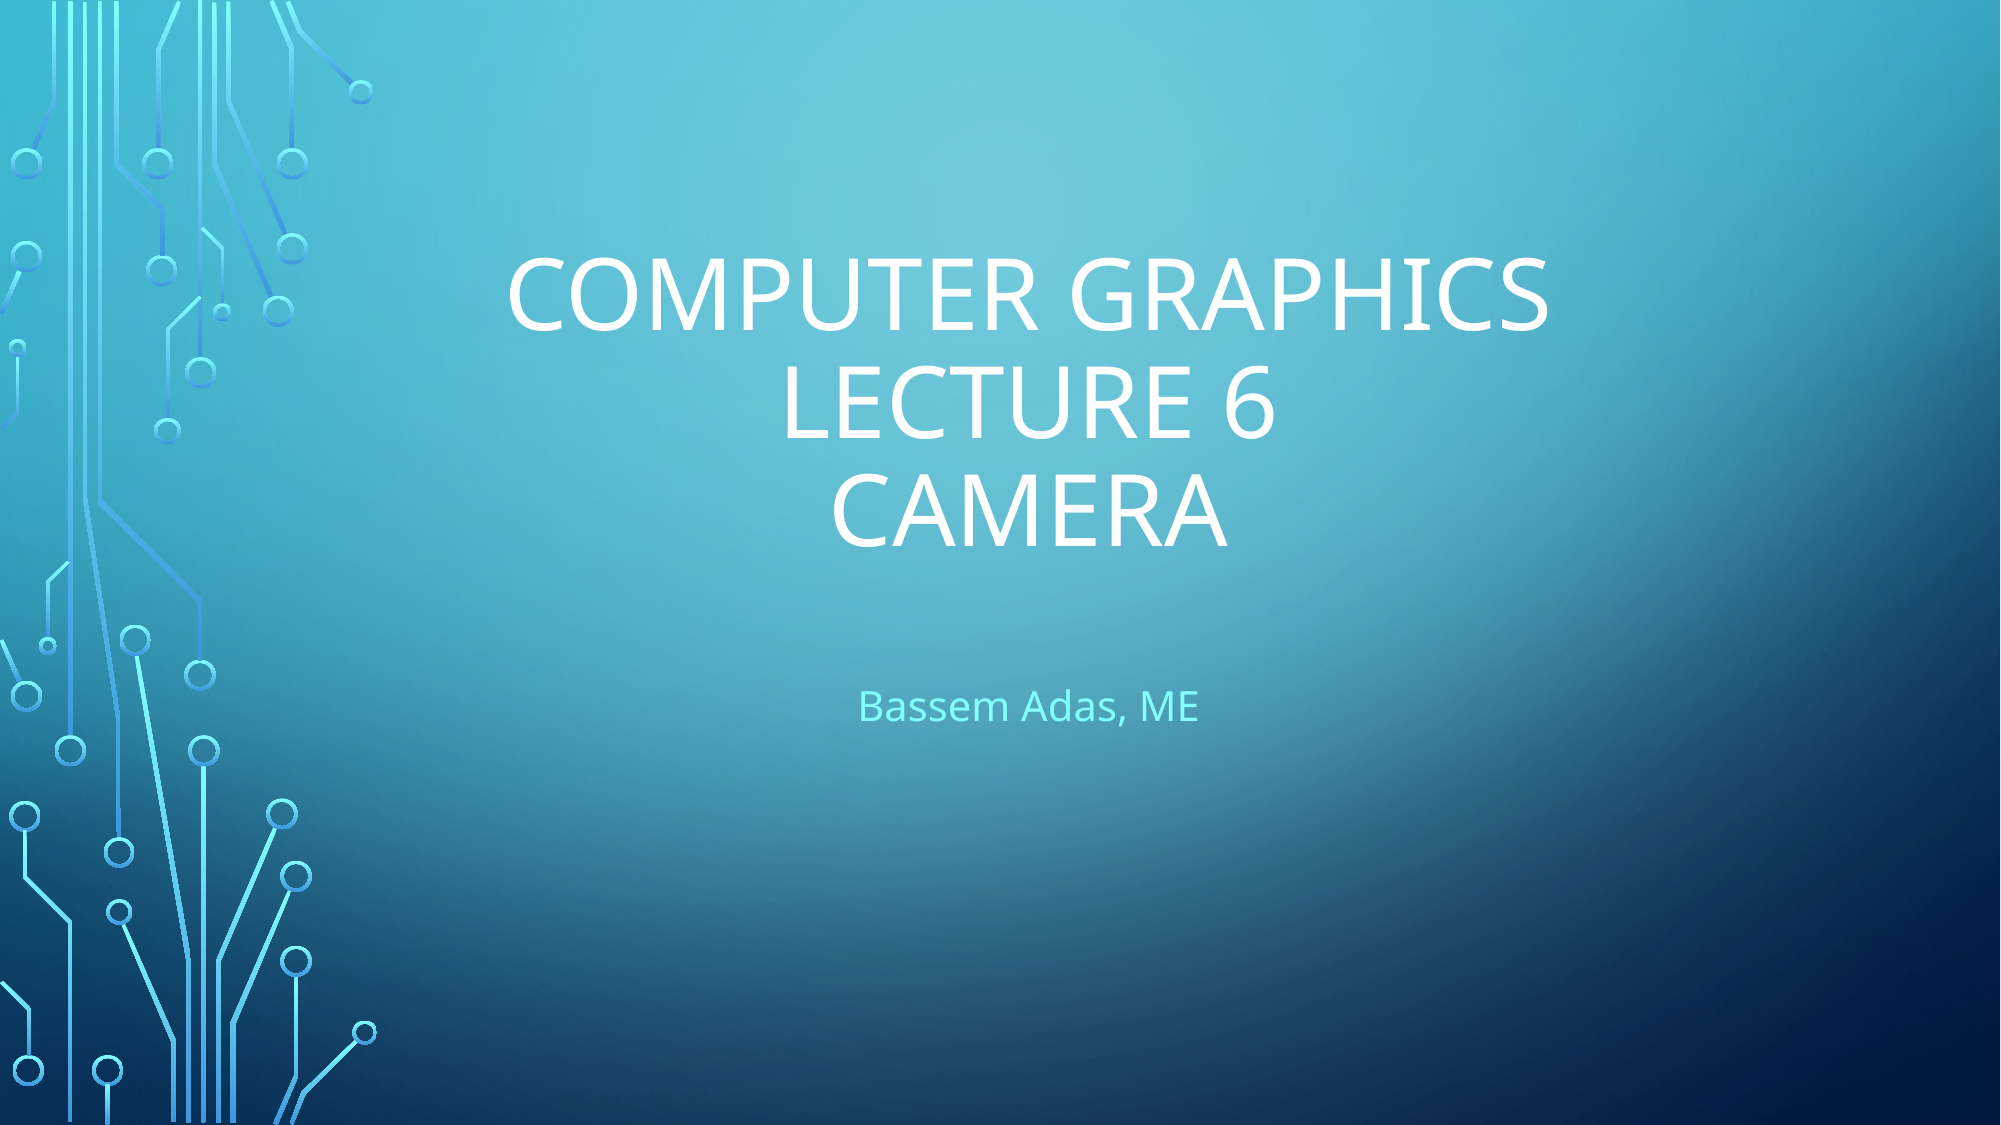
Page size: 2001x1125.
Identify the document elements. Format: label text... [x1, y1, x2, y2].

title Computer Graphics Lecture 6 Camera [307, 184, 1750, 576]
subtitle Bassem Adas, ME [307, 590, 1750, 863]
